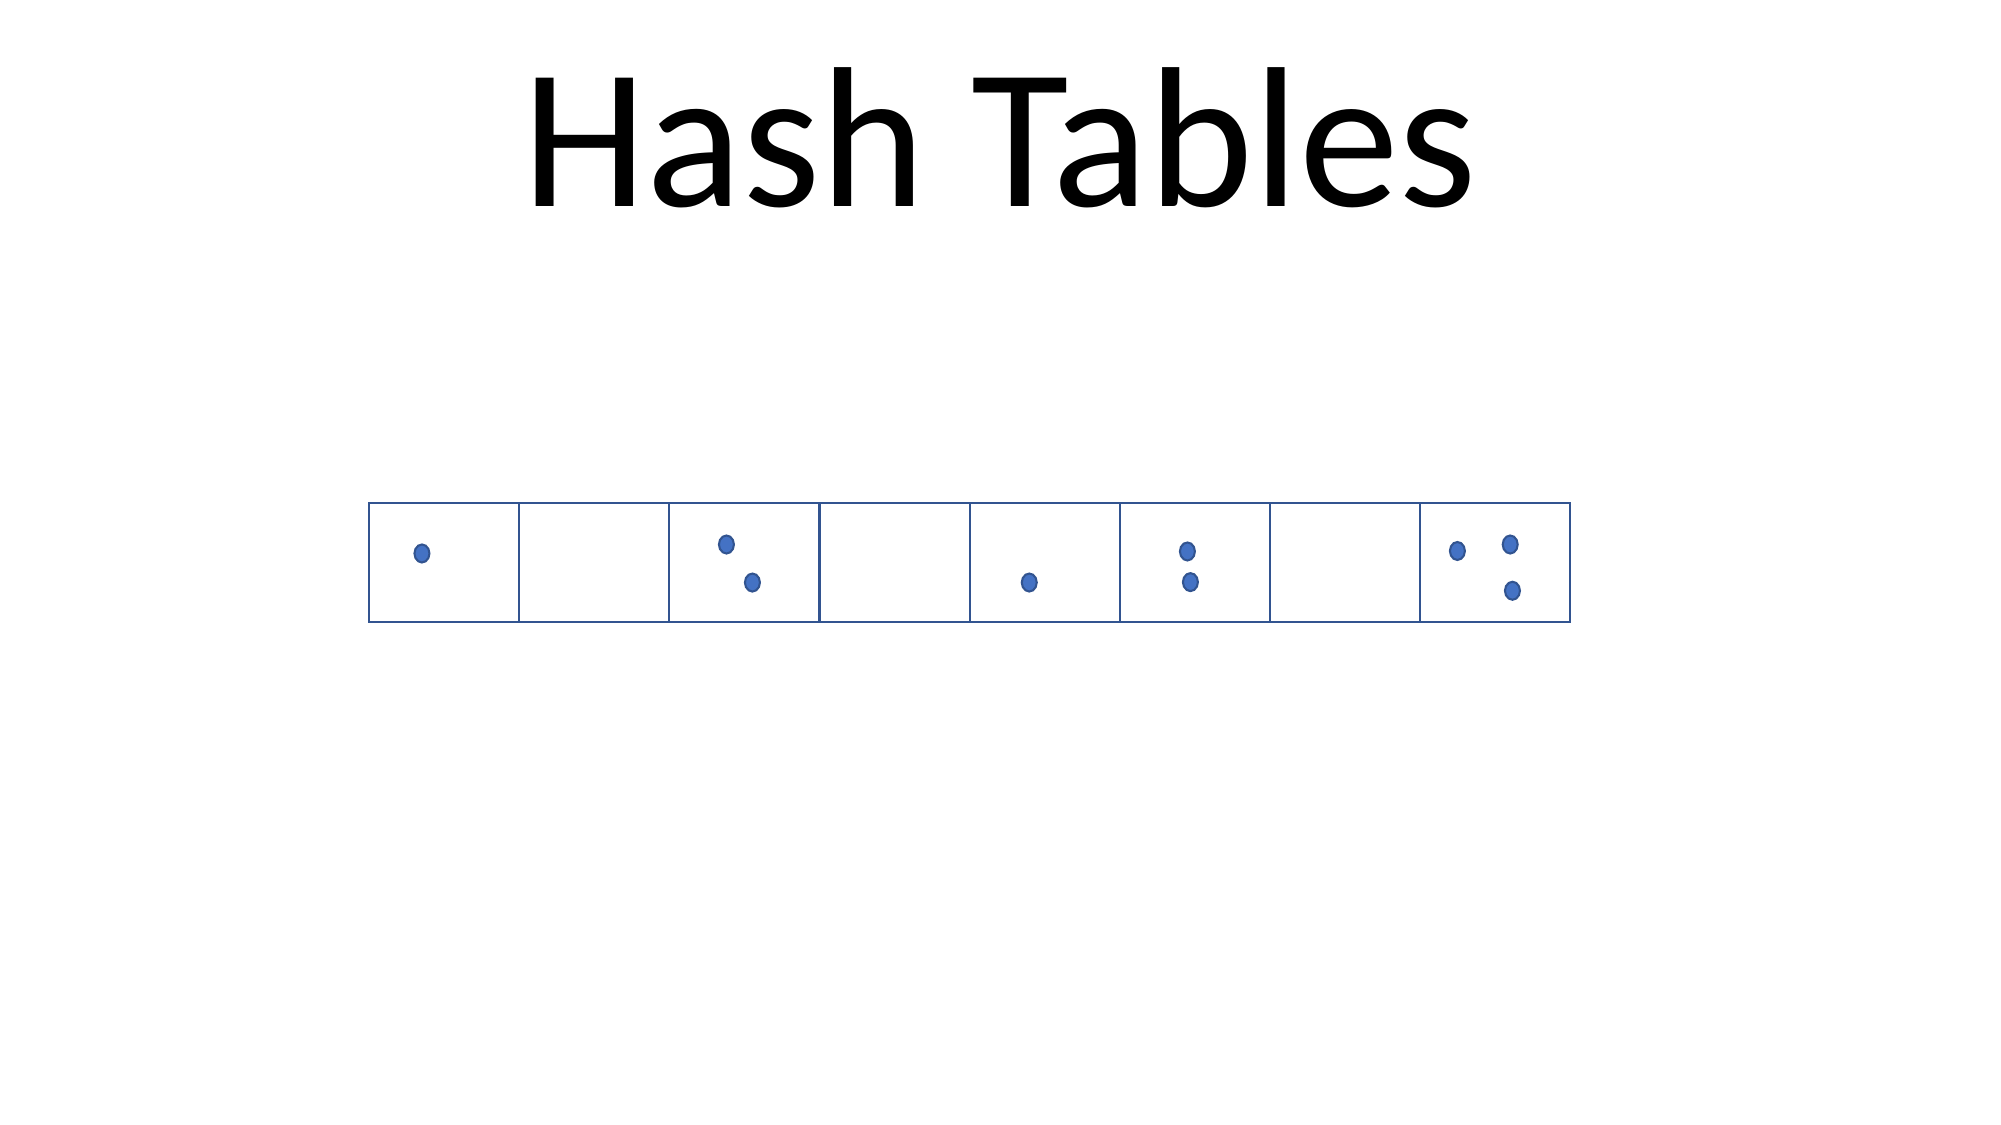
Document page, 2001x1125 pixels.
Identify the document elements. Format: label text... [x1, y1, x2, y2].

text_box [368, 503, 1571, 622]
text_box Hash Tables [0, 0, 2000, 254]
